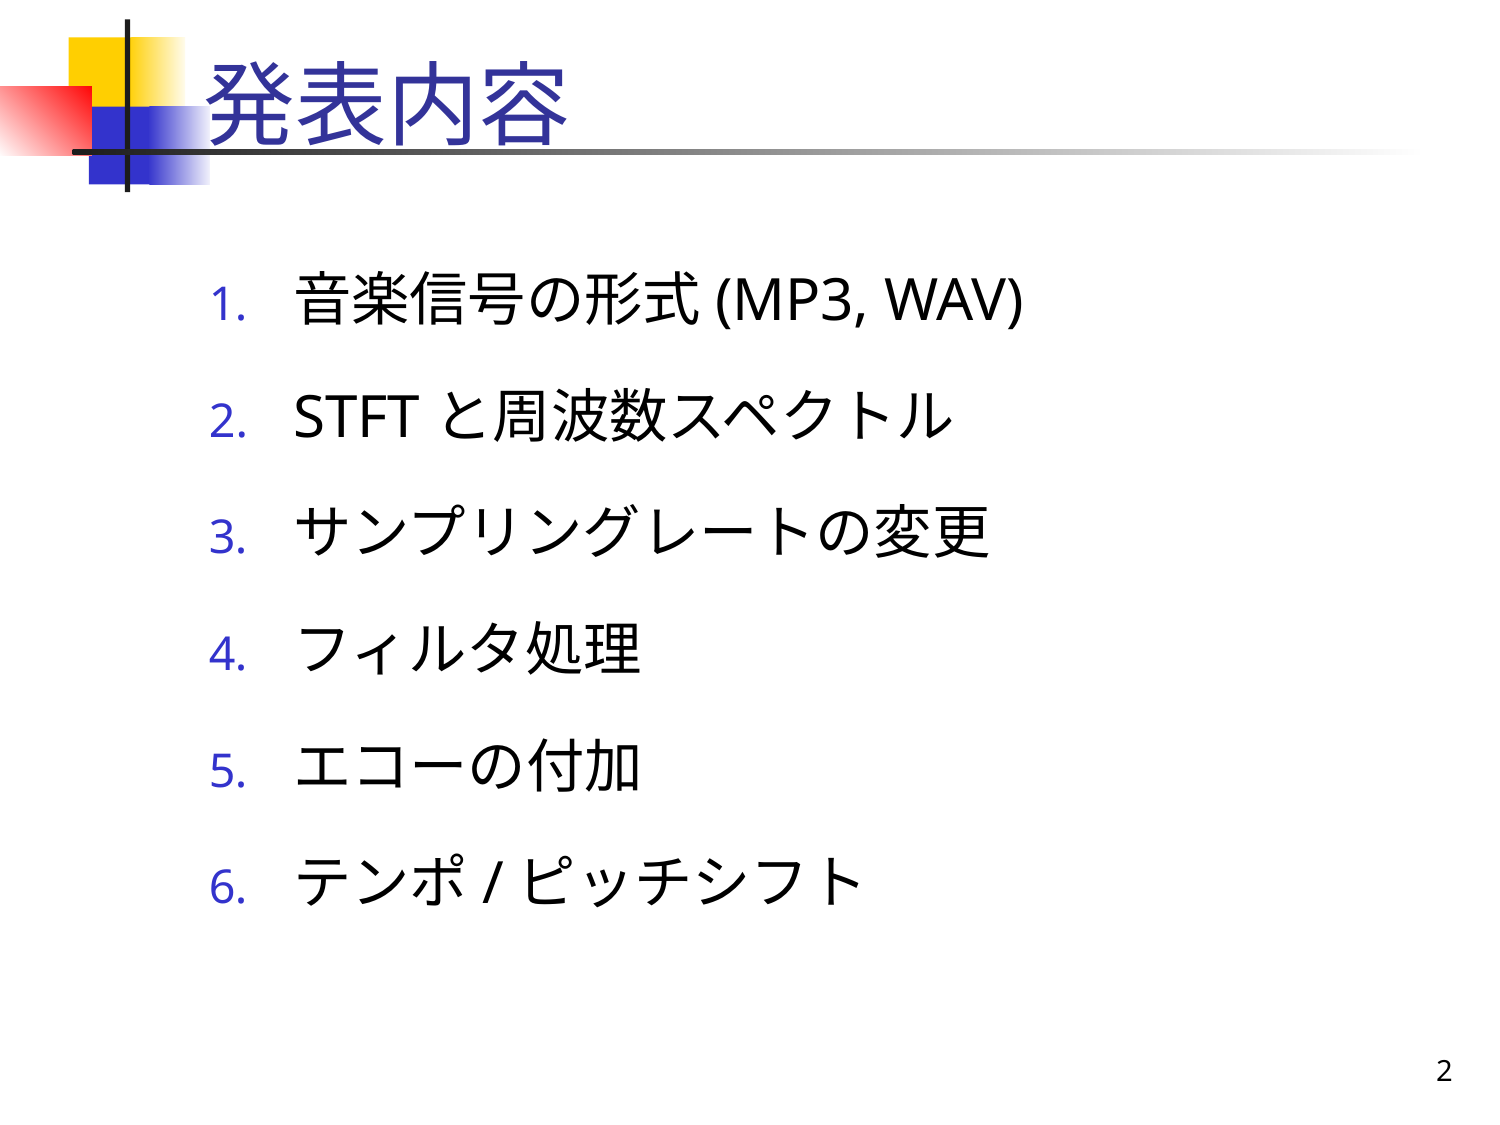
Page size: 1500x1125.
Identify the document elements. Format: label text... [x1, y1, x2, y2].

title 発表内容 [188, 0, 1468, 165]
slide_number 1 [1154, 1023, 1468, 1100]
list 音楽信号の形式(MP3, WAV) STFTと周波数スペクトル サンプリングレートの変更 フィルタ処理 エコーの付加 テンポ/ピッチシフト [193, 219, 1469, 1006]
